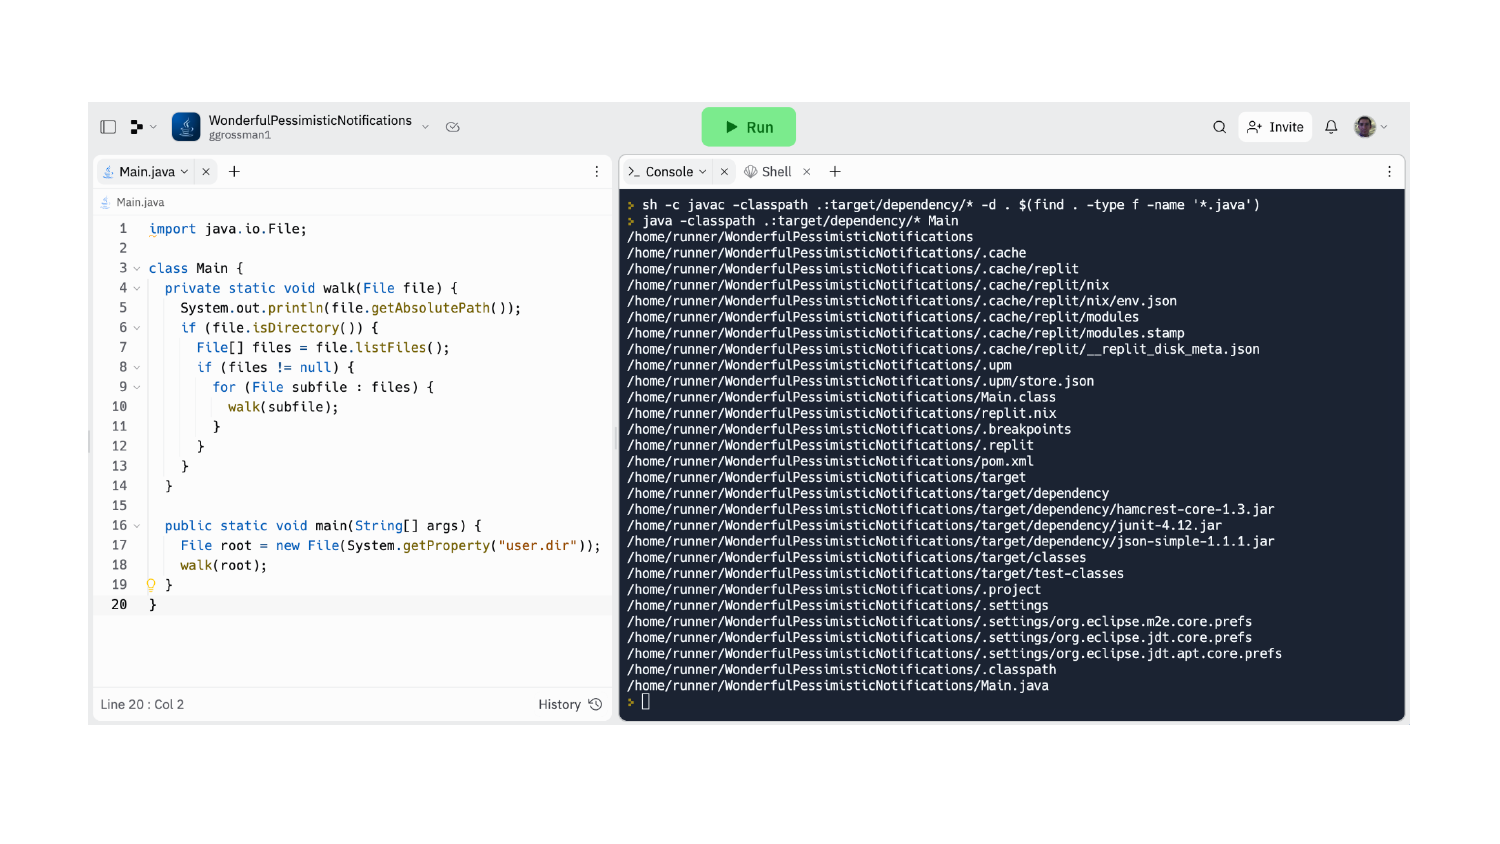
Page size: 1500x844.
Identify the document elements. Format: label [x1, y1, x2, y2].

picture [88, 102, 1410, 725]
